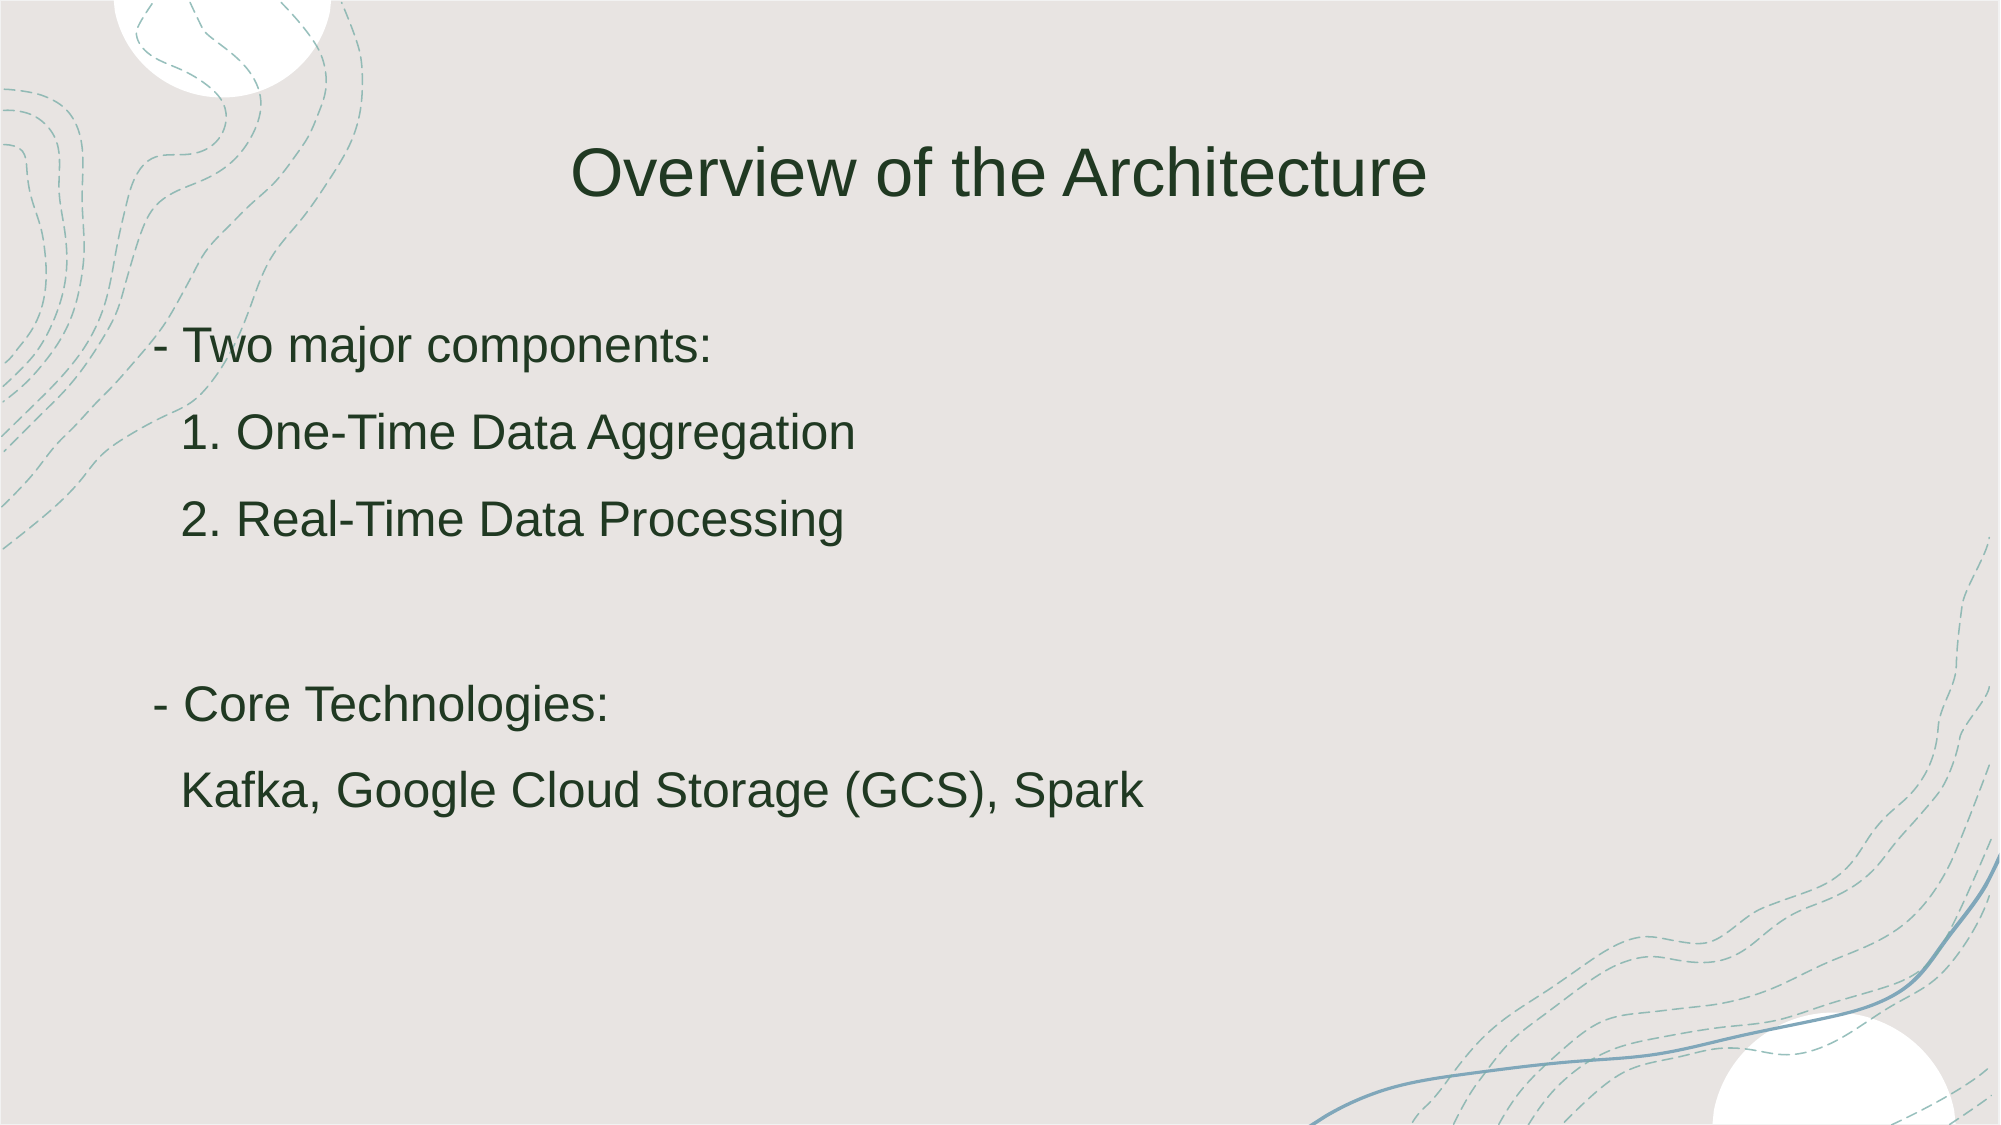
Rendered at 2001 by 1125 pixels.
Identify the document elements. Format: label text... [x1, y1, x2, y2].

title Overview of the Architecture [137, 59, 1863, 278]
list - Two major components: 1. One-Time Data Aggregation 2. Real-Time Data Processing - Core Technologies: Kafka, Google Cloud Storage (GCS), Spark [137, 299, 1863, 1014]
